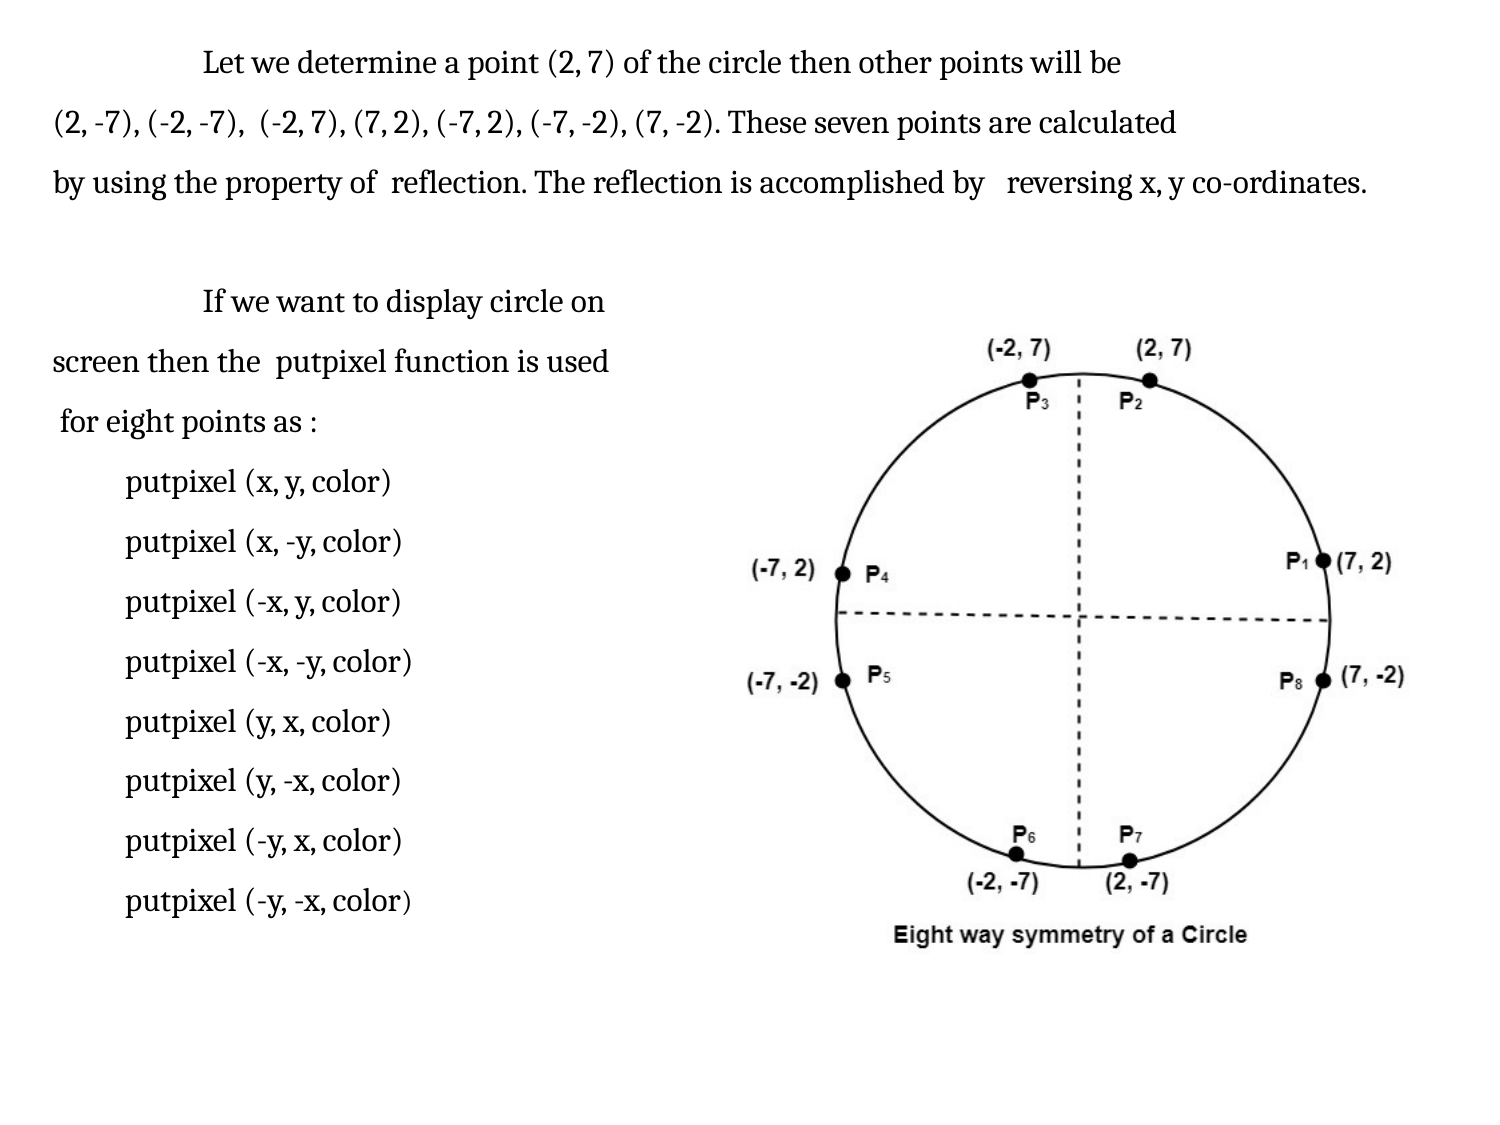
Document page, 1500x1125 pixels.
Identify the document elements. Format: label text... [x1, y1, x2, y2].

picture [662, 304, 1411, 976]
subtitle Let we determine a point (2, 7) of the circle then other points will be (2, -7), (-2, -7), (-2, 7), (7, 2), (-7, 2), (-7, -2), (7, -2). These seven points are calculated by using the property of reflection. The reflection is accomplished by reversing x, y co-ordinates. If we want to display circle on screen then the putpixel function is used for eight points as : putpixel (x, y, color) putpixel (x, -y, color) putpixel (-x, y, color) putpixel (-x, -y, color) putpixel (y, x, color) putpixel (y, -x, color) putpixel (-y, x, color) putpixel (-y, -x, color) [37, 12, 1450, 1100]
